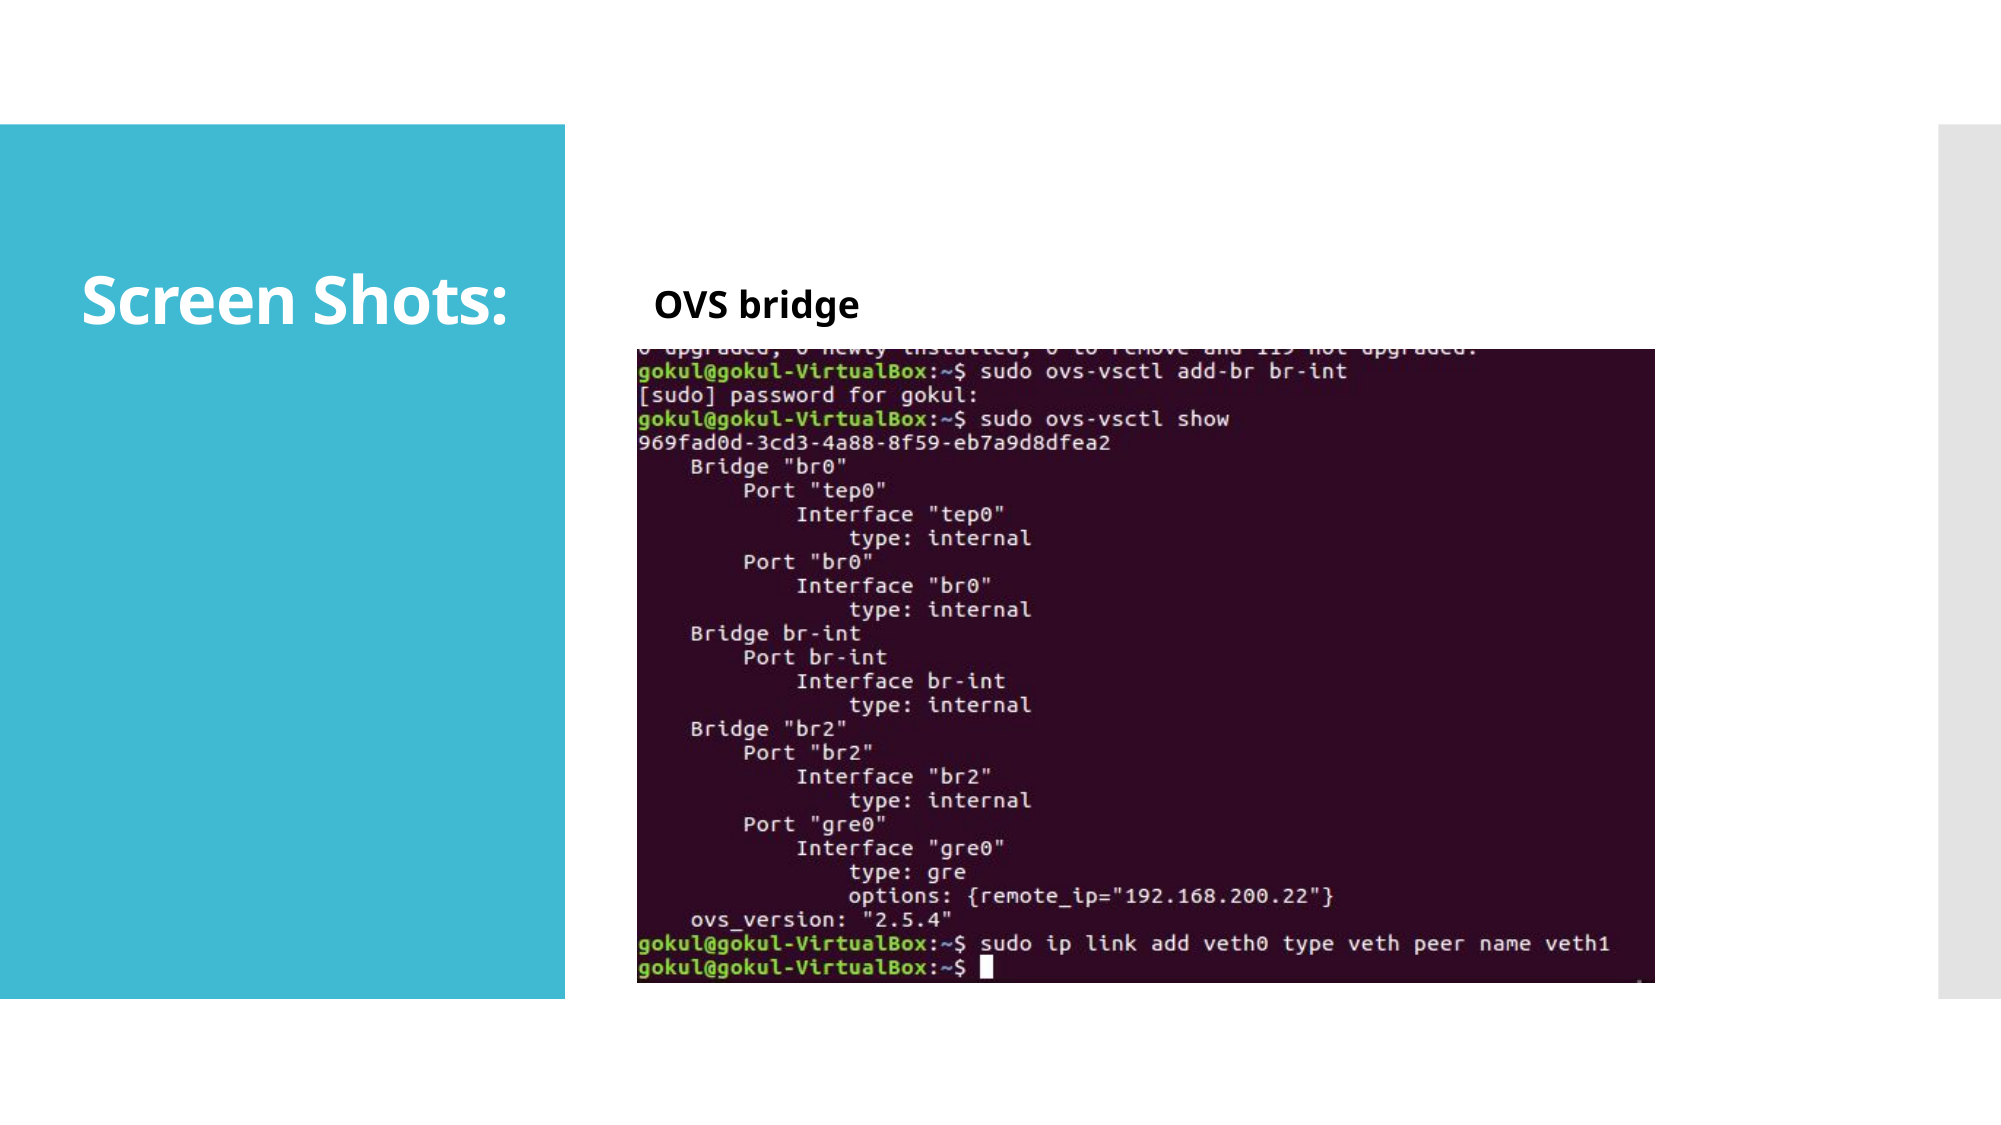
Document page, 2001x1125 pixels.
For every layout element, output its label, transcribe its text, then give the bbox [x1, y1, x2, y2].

picture [636, 349, 1655, 983]
text_box OVS bridge [638, 273, 876, 333]
title Screen Shots: [66, 198, 1529, 409]
